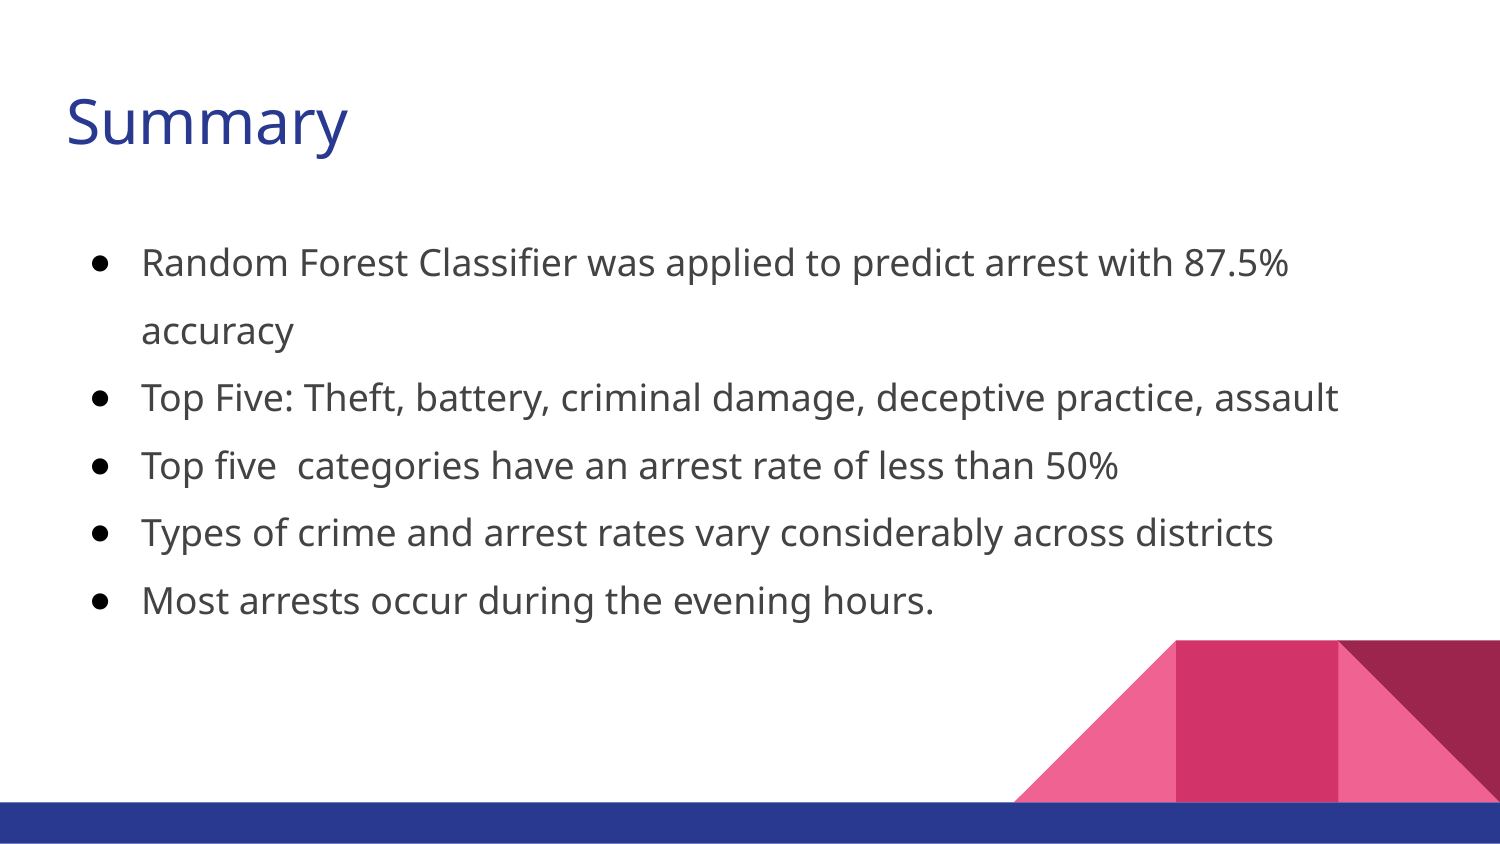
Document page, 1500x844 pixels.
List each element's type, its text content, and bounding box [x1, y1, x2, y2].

list Random Forest Classifier was applied to predict arrest with 87.5% accuracy Top Five: Theft, battery, criminal damage, deceptive practice, assault Top five categories have an arrest rate of less than 50% Types of crime and arrest rates vary considerably across districts Most arrests occur during the evening hours. [51, 201, 1449, 750]
title Summary [51, 67, 1449, 167]
